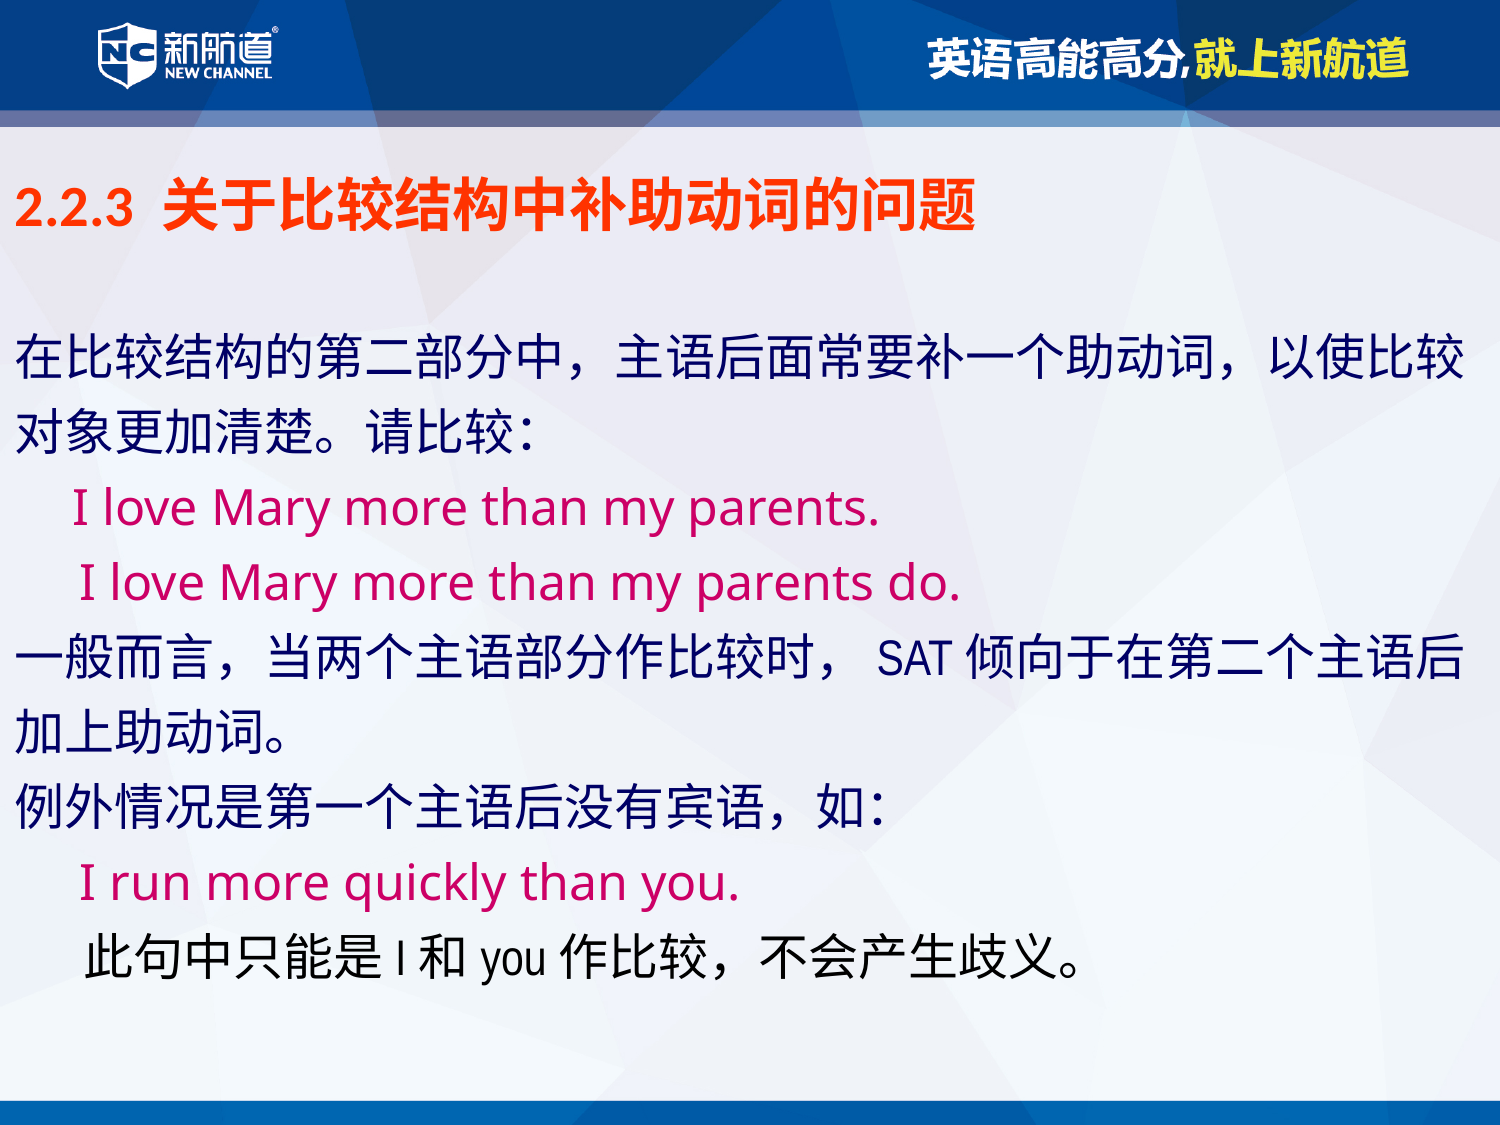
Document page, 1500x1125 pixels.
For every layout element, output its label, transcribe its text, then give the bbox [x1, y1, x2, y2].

text_box 2.2.3 关于比较结构中补助动词的问题 [0, 160, 1371, 246]
picture [0, 0, 1500, 1125]
text_box 在比较结构的第二部分中，主语后面常要补一个助动词，以使比较对象更加清楚。请比较： I love Mary more than my parents. I love Mary more than my parents do. 一般而言，当两个主语部分作比较时，SAT倾向于在第二个主语后加上助动词。 例外情况是第一个主语后没有宾语，如： I run more quickly than you. 此句中只能是I和you作比较，不会产生歧义。 [0, 302, 1483, 993]
